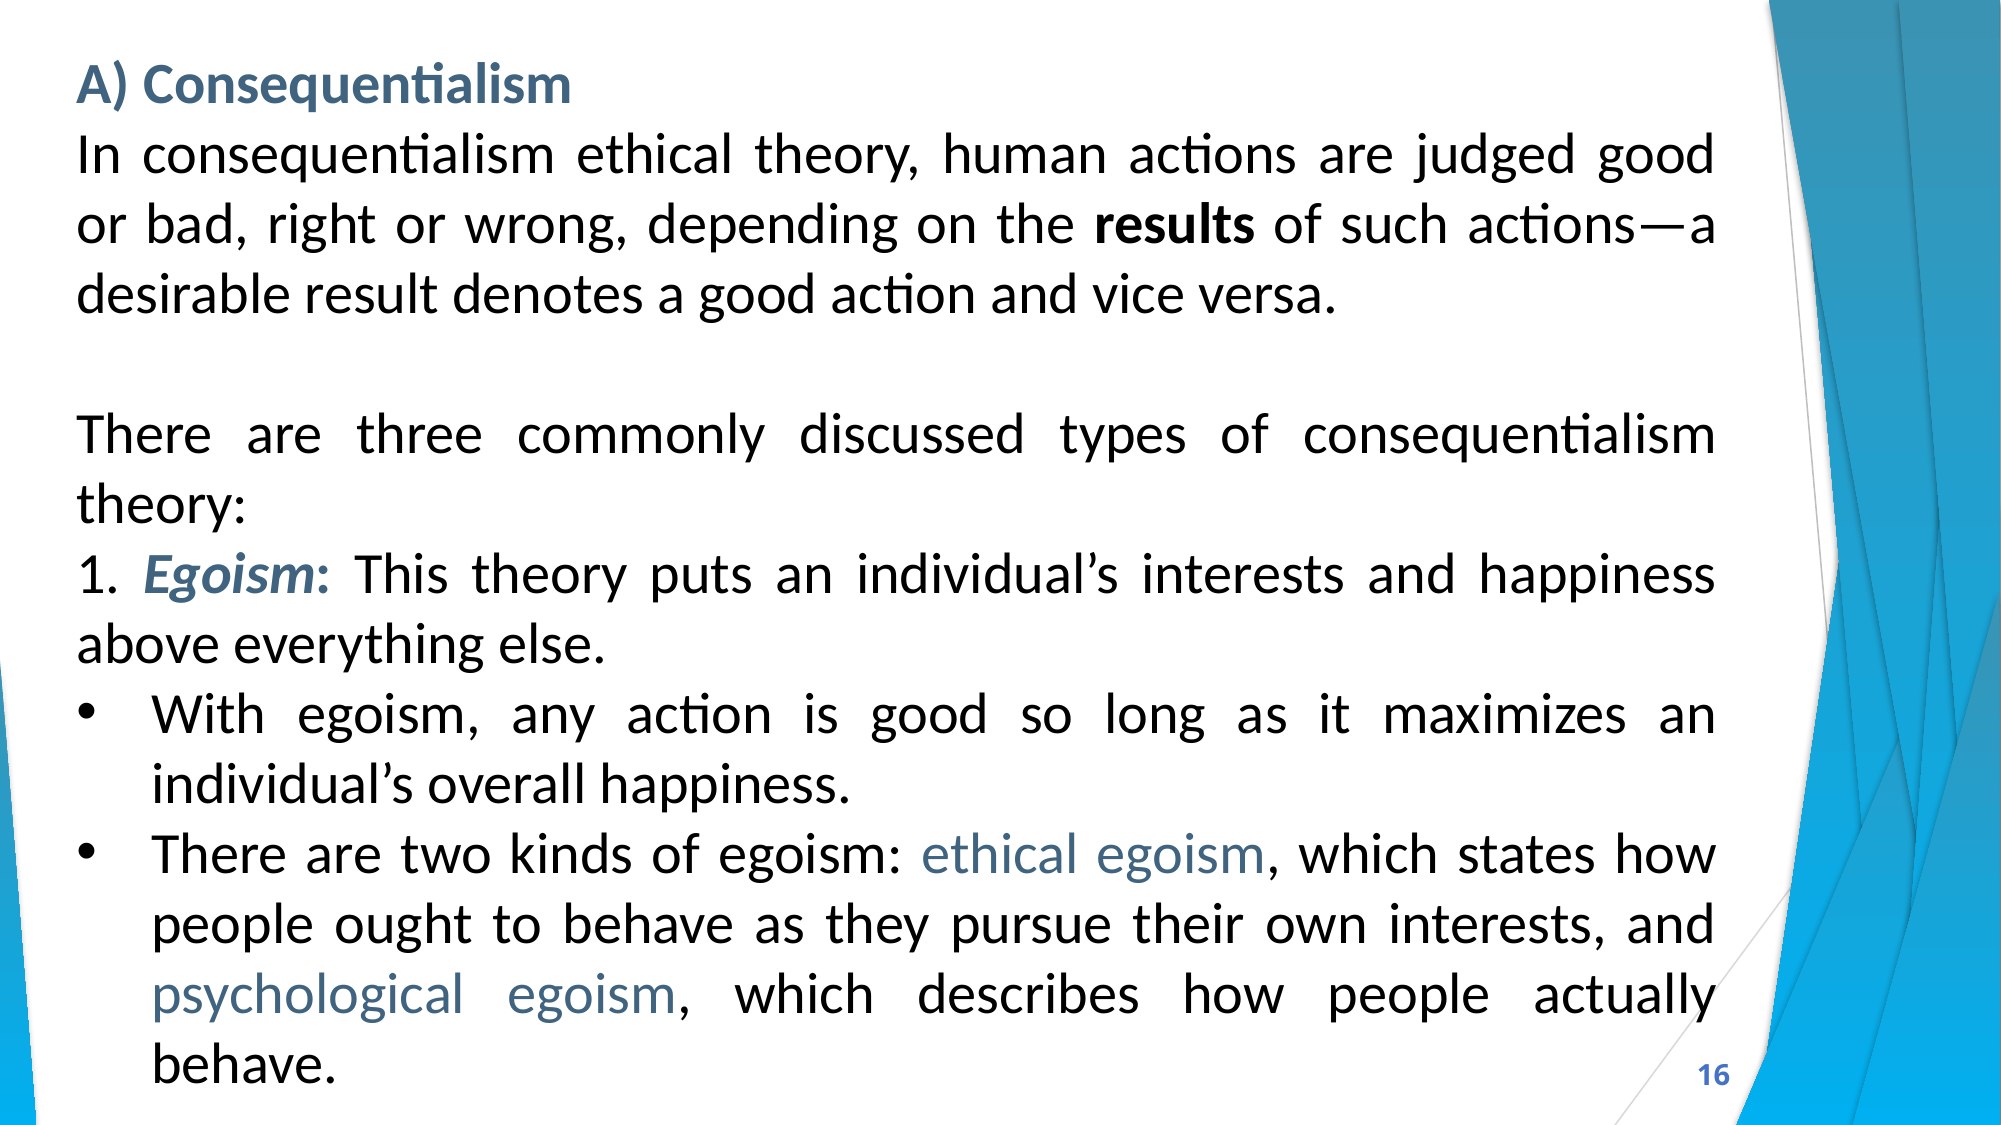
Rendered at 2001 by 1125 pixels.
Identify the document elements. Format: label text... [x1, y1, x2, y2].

text_box A) Consequentialism In consequentialism ethical theory, human actions are judged good or bad, right or wrong, depending on the results of such actions—a desirable result denotes a good action and vice versa. There are three commonly discussed types of consequentialism theory: 1. Egoism: This theory puts an individual’s interests and happiness above everything else. With egoism, any action is good so long as it maximizes an individual’s overall happiness. There are two kinds of egoism: ethical egoism, which states how people ought to behave as they pursue their own interests, and psychological egoism, which describes how people actually behave. [61, 37, 1732, 1103]
slide_number 16 [1633, 1046, 1746, 1107]
